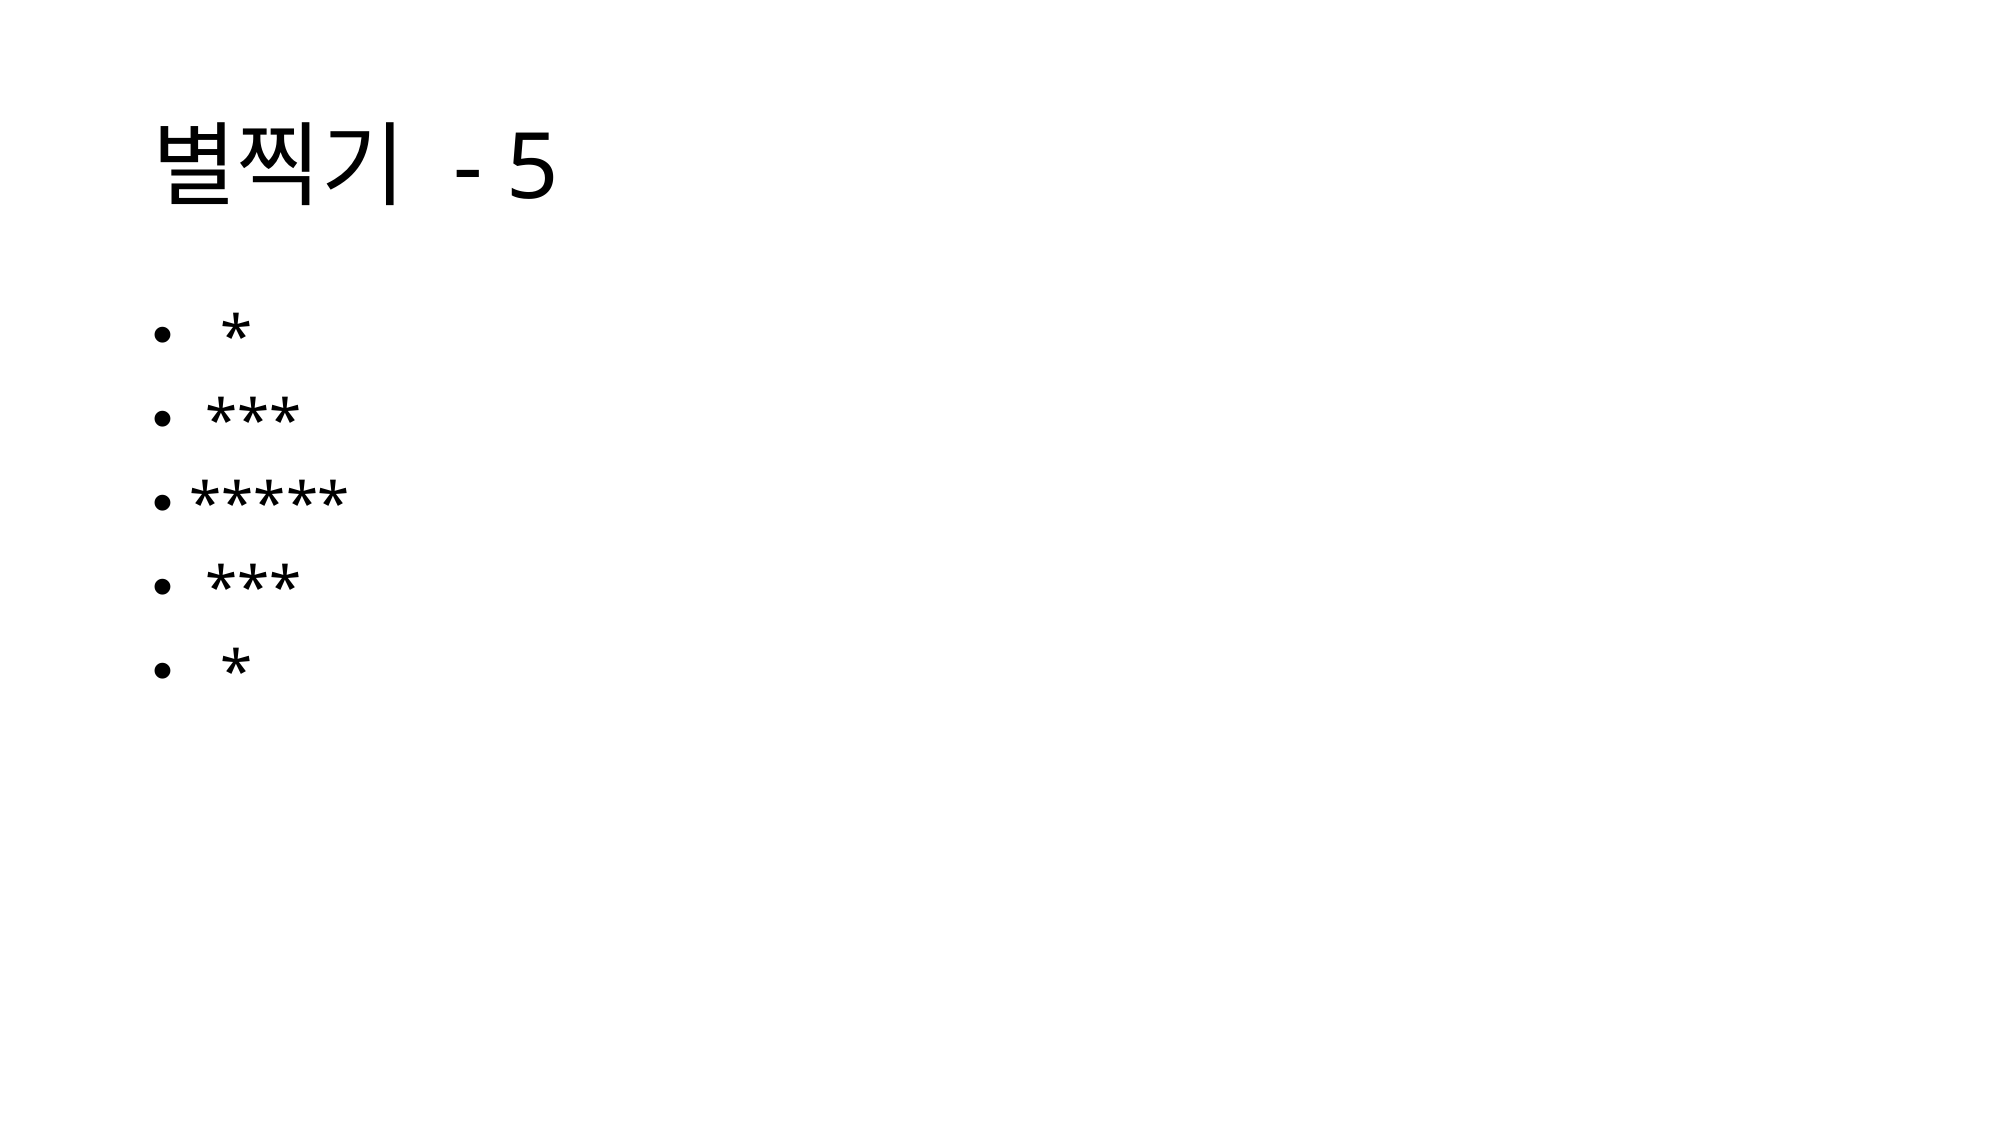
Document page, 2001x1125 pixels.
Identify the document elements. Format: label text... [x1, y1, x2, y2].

title 별찍기 - 5 [137, 59, 1863, 278]
list * *** ***** *** * [137, 299, 1863, 1014]
